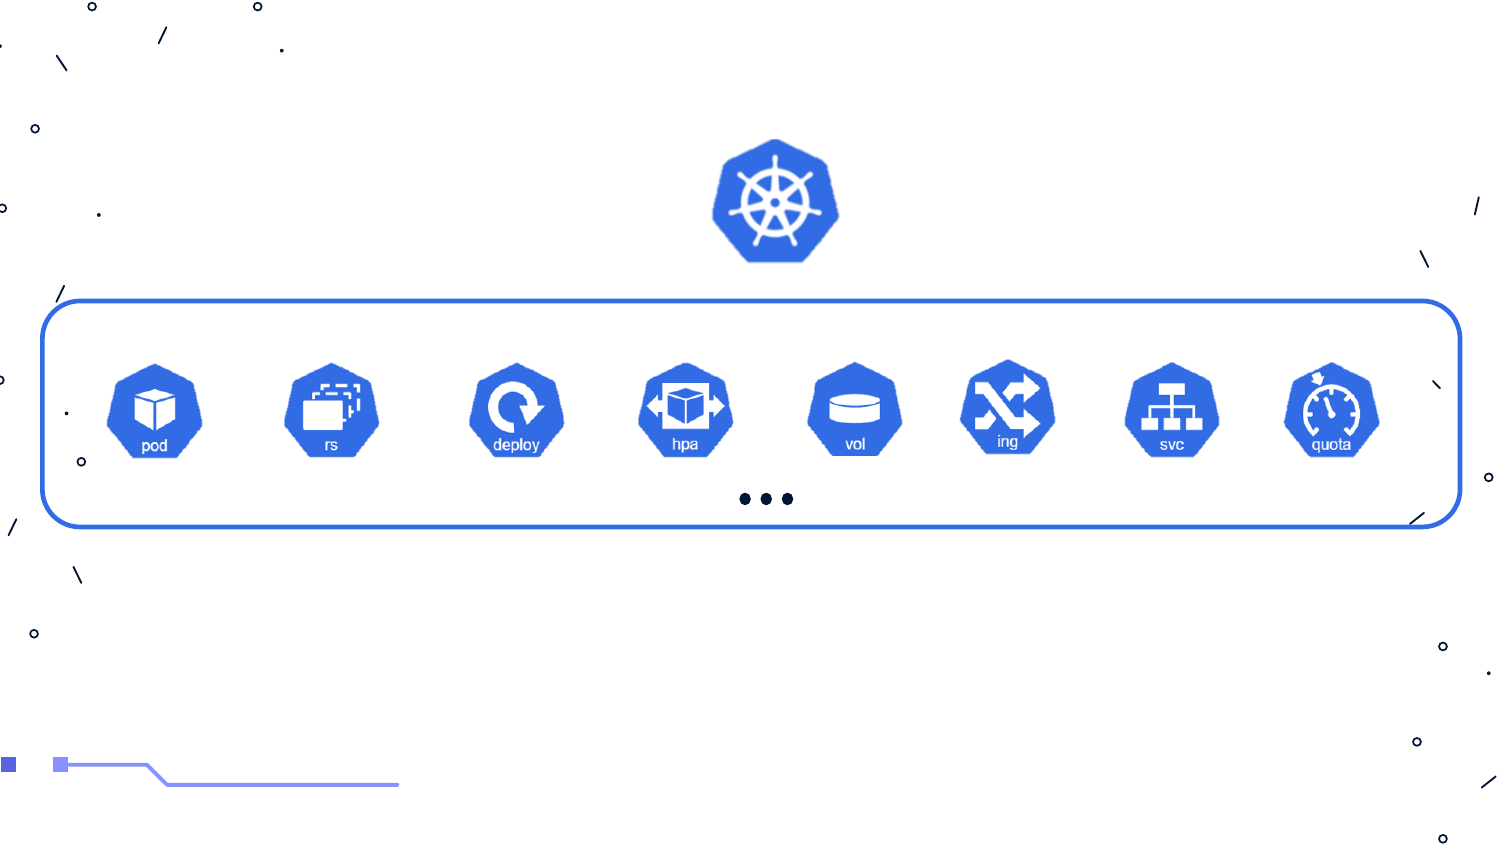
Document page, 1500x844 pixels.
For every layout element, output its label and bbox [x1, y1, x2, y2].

picture [702, 138, 844, 267]
text_box [86, 339, 1397, 471]
text_box [42, 300, 1461, 528]
text_box [739, 493, 793, 505]
